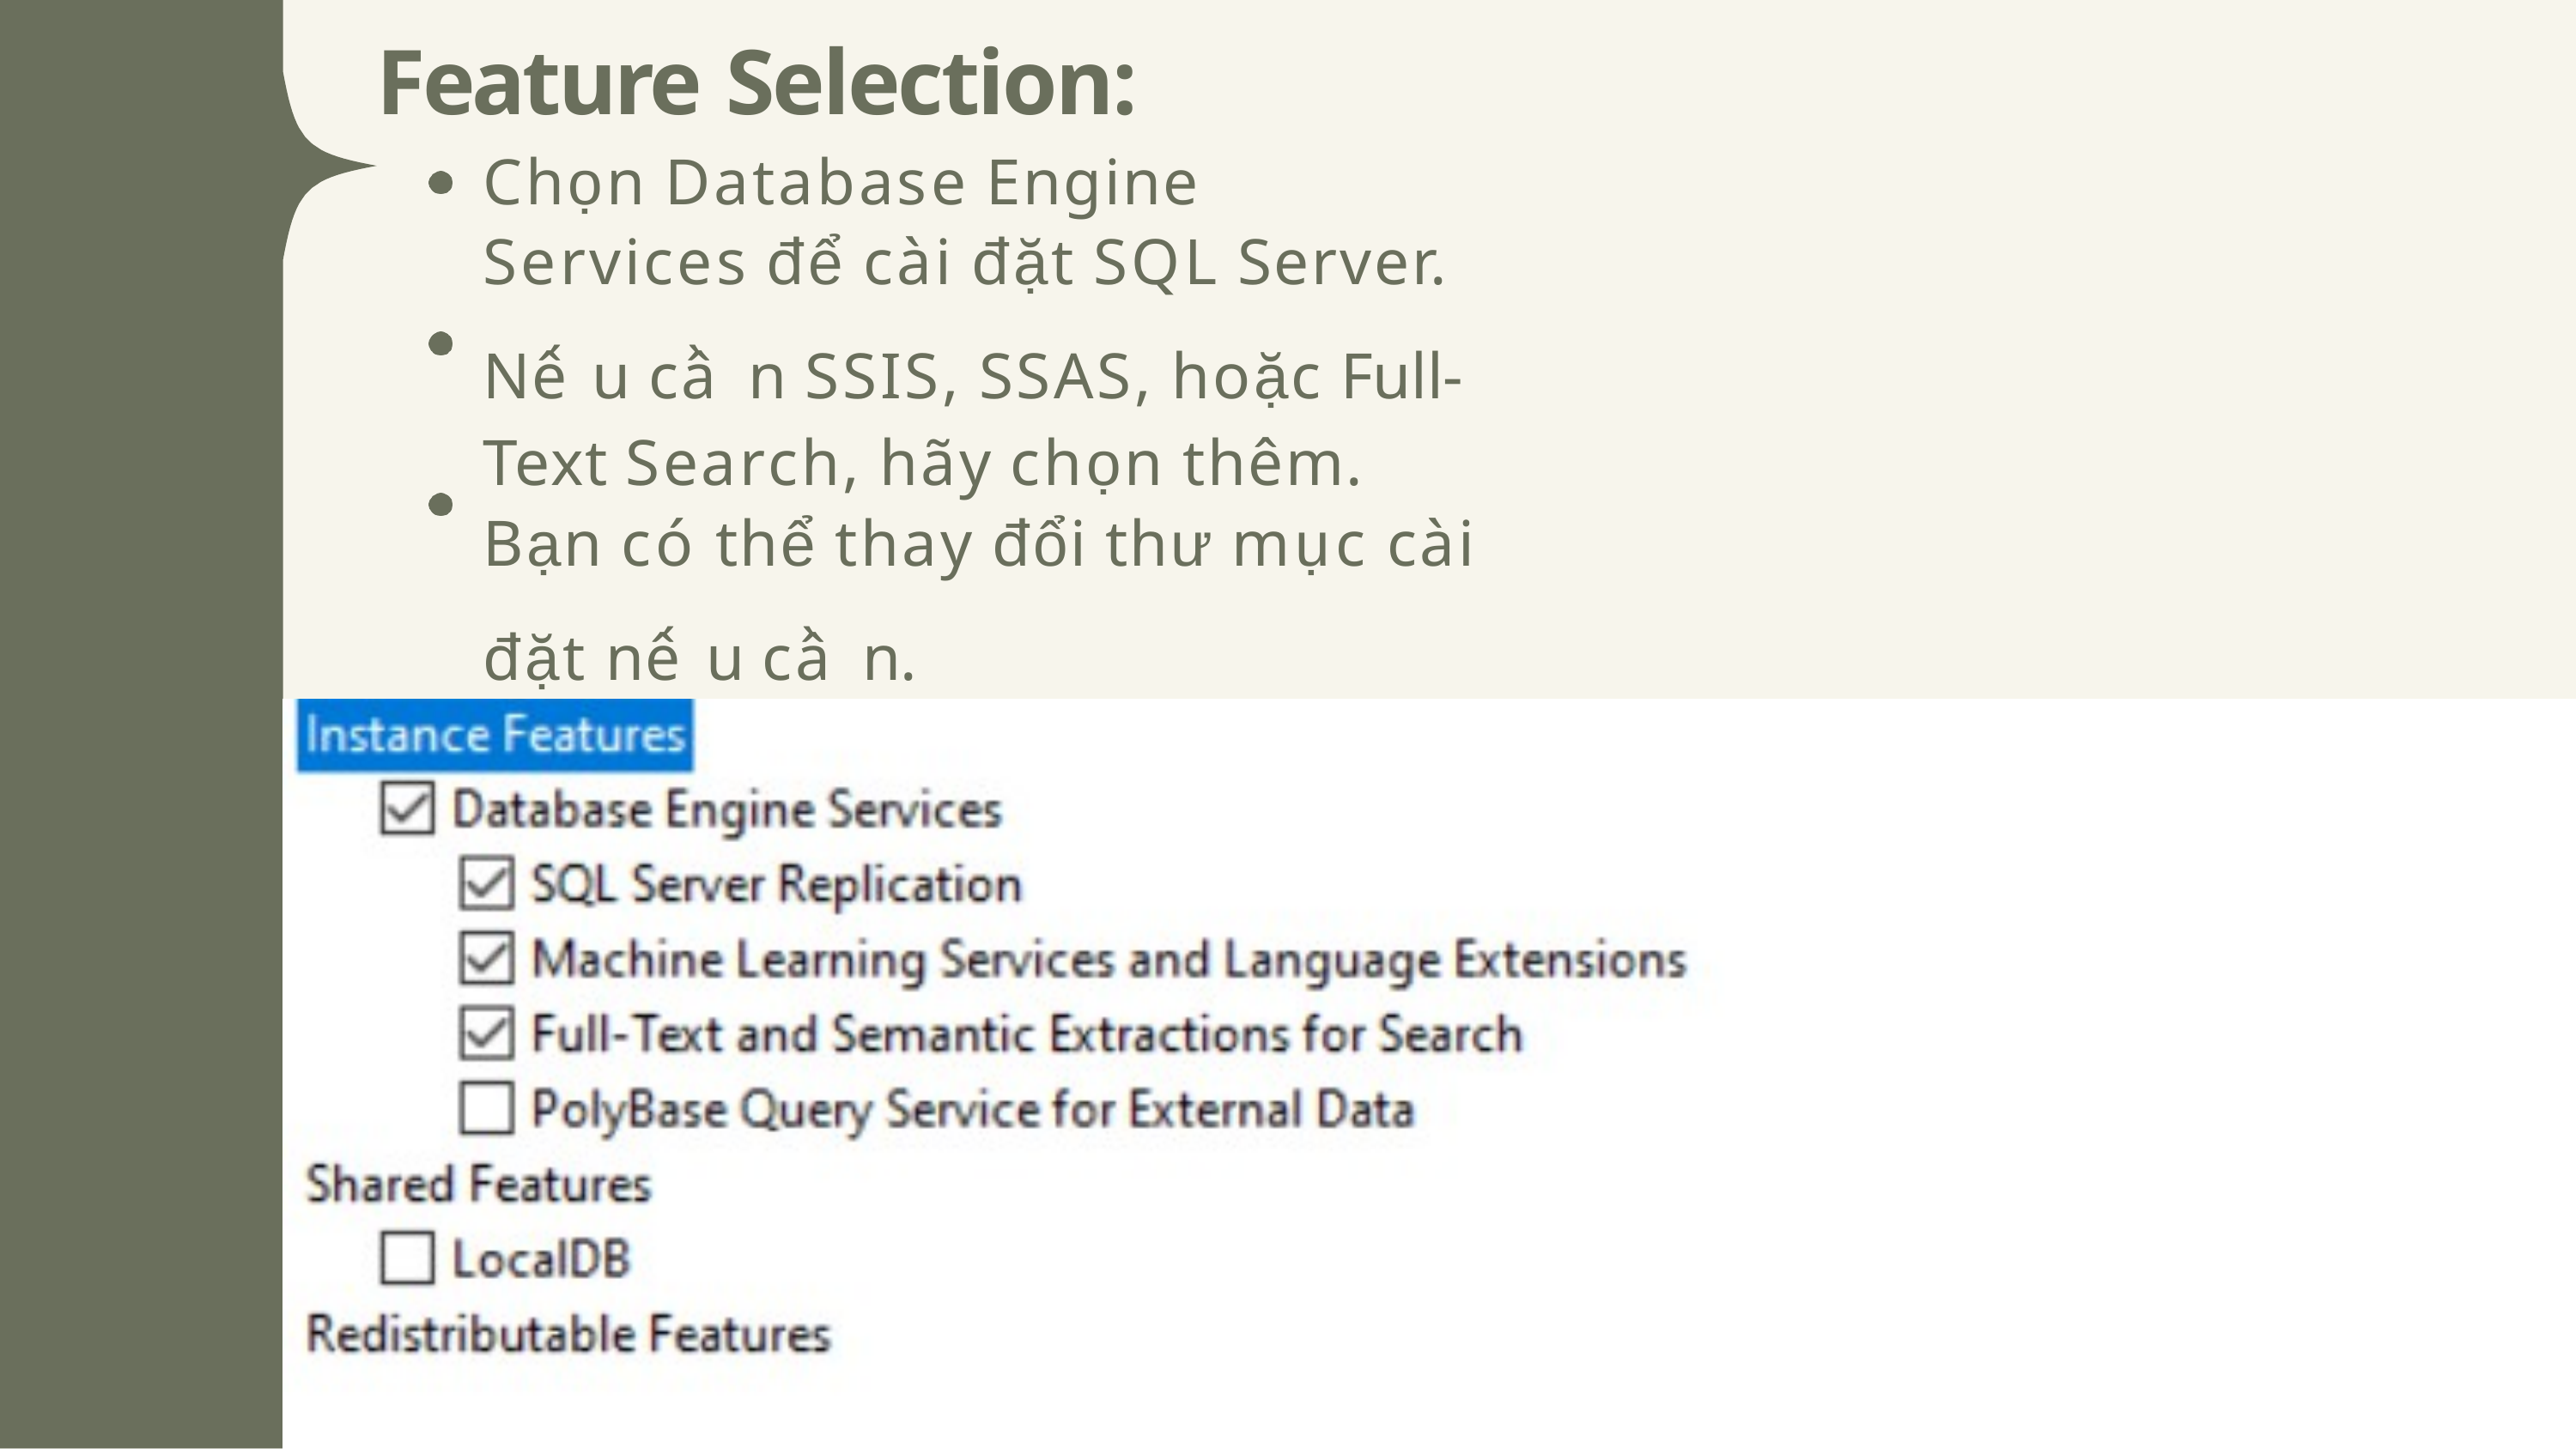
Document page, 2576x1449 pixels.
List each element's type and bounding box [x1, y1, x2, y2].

text_box [0, 0, 2576, 1449]
text_box [428, 170, 453, 516]
